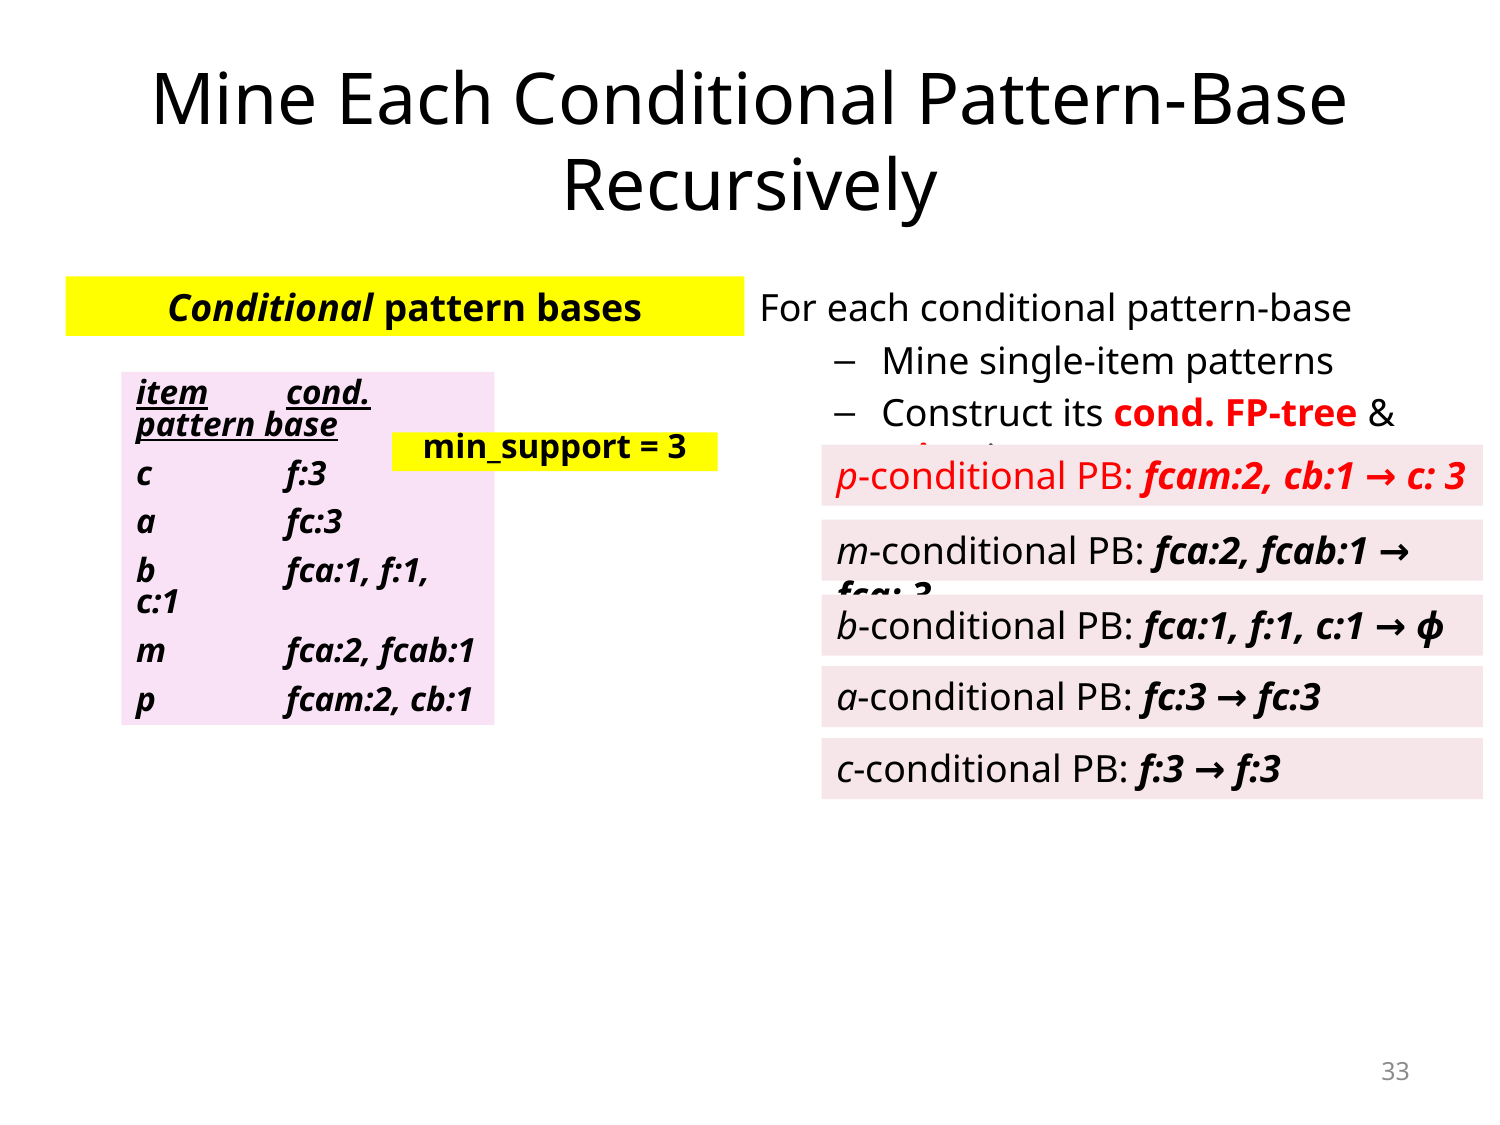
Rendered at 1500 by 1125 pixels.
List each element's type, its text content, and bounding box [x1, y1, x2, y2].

text_box a-conditional PB: fc:3 → fc:3 [821, 665, 1483, 728]
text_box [65, 275, 745, 682]
title Mine Each Conditional Pattern-Base Recursively [75, 45, 1425, 233]
text_box b-conditional PB: fca:1, f:1, c:1 → ɸ [821, 594, 1483, 656]
text_box m-conditional PB: fca:2, fcab:1 → fca: 3 [821, 519, 1483, 581]
text_box c-conditional PB: f:3 → f:3 [821, 737, 1483, 800]
text_box p-conditional PB: fcam:2, cb:1 → c: 3 [821, 444, 1483, 506]
slide_number 33 [1074, 1042, 1425, 1103]
text_box For each conditional pattern-base Mine single-item patterns Construct its cond. FP-tree & mine it [746, 276, 1500, 498]
